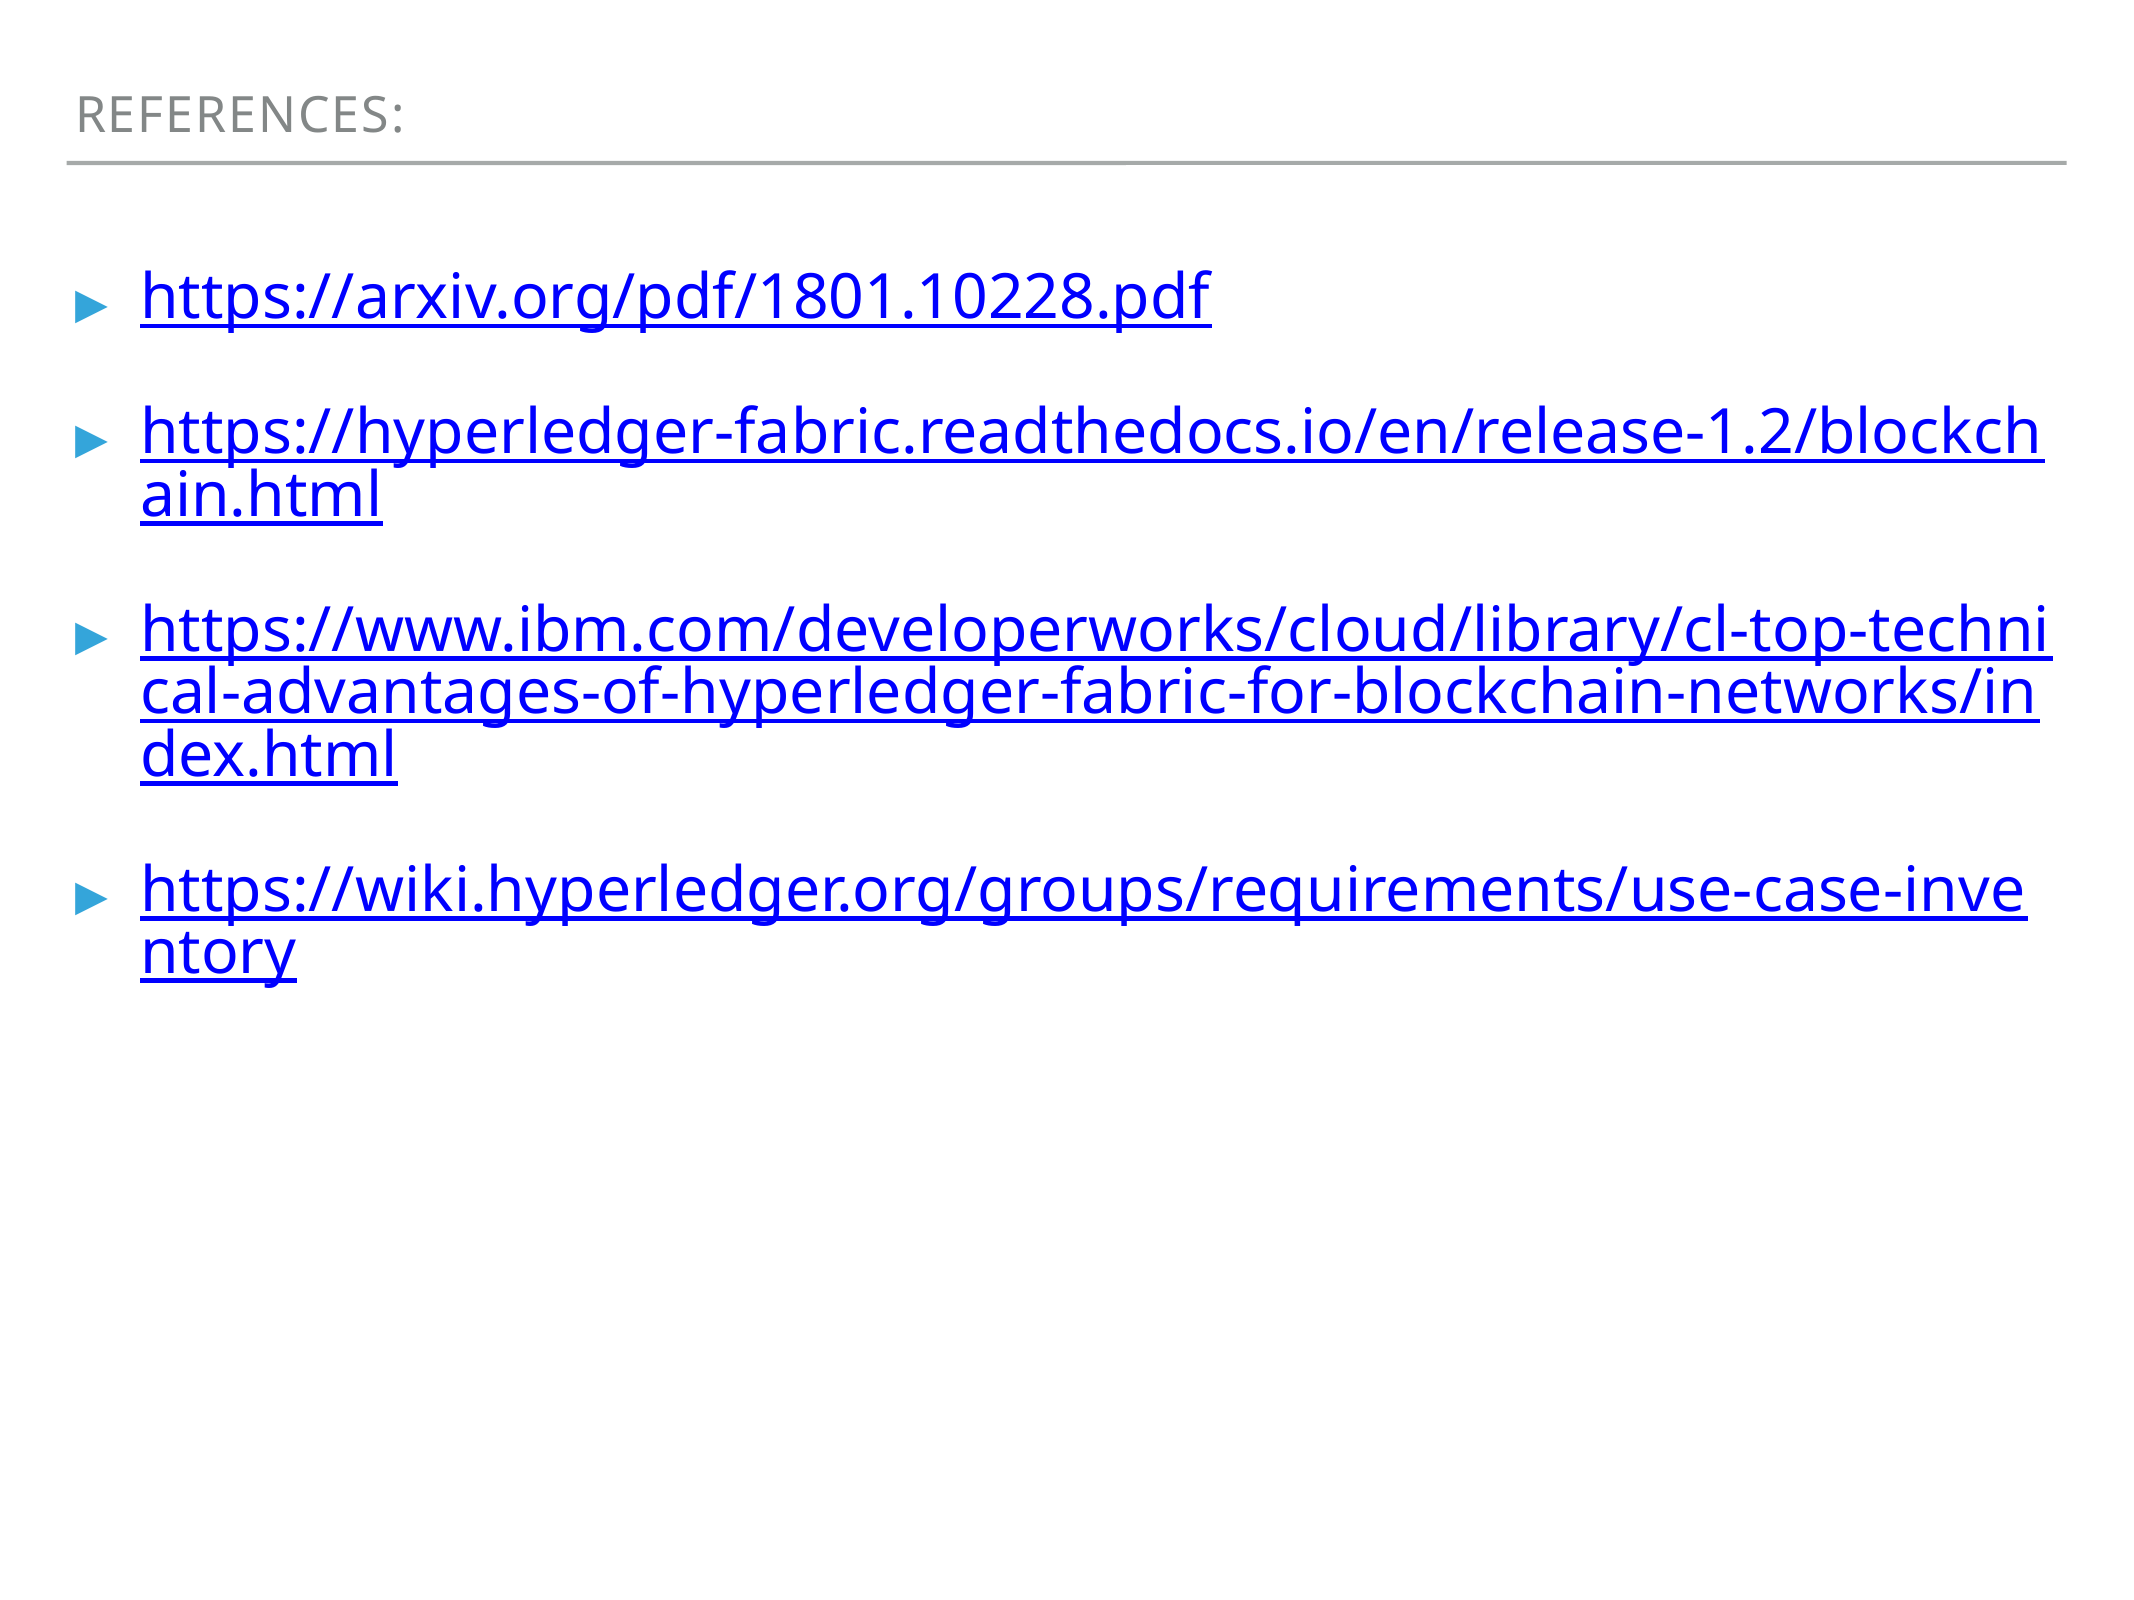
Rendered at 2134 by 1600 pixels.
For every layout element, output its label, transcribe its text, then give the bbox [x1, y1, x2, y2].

list https://arxiv.org/pdf/1801.10228.pdf https://hyperledger-fabric.readthedocs.io/en/release-1.2/blockchain.html https://www.ibm.com/developerworks/cloud/library/cl-top-technical-advantages-of-hyperledger-fabric-for-blockchain-networks/index.html https://wiki.hyperledger.org/groups/requirements/use-case-inventory [66, 247, 2068, 1251]
list References: [66, 74, 1901, 151]
